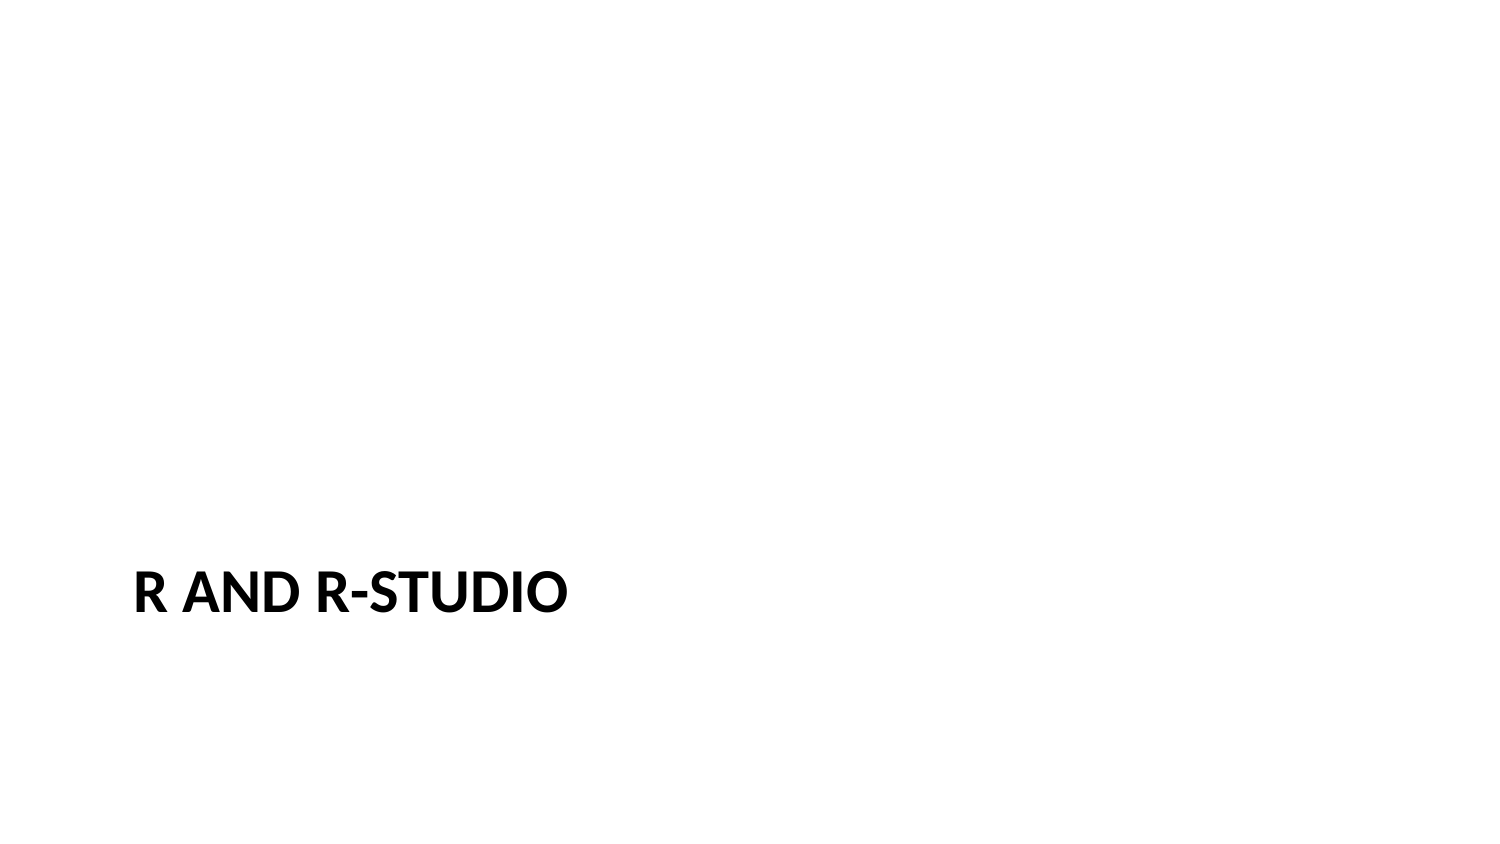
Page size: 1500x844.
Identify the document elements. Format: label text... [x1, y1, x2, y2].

title R and R-studio [118, 542, 1394, 710]
